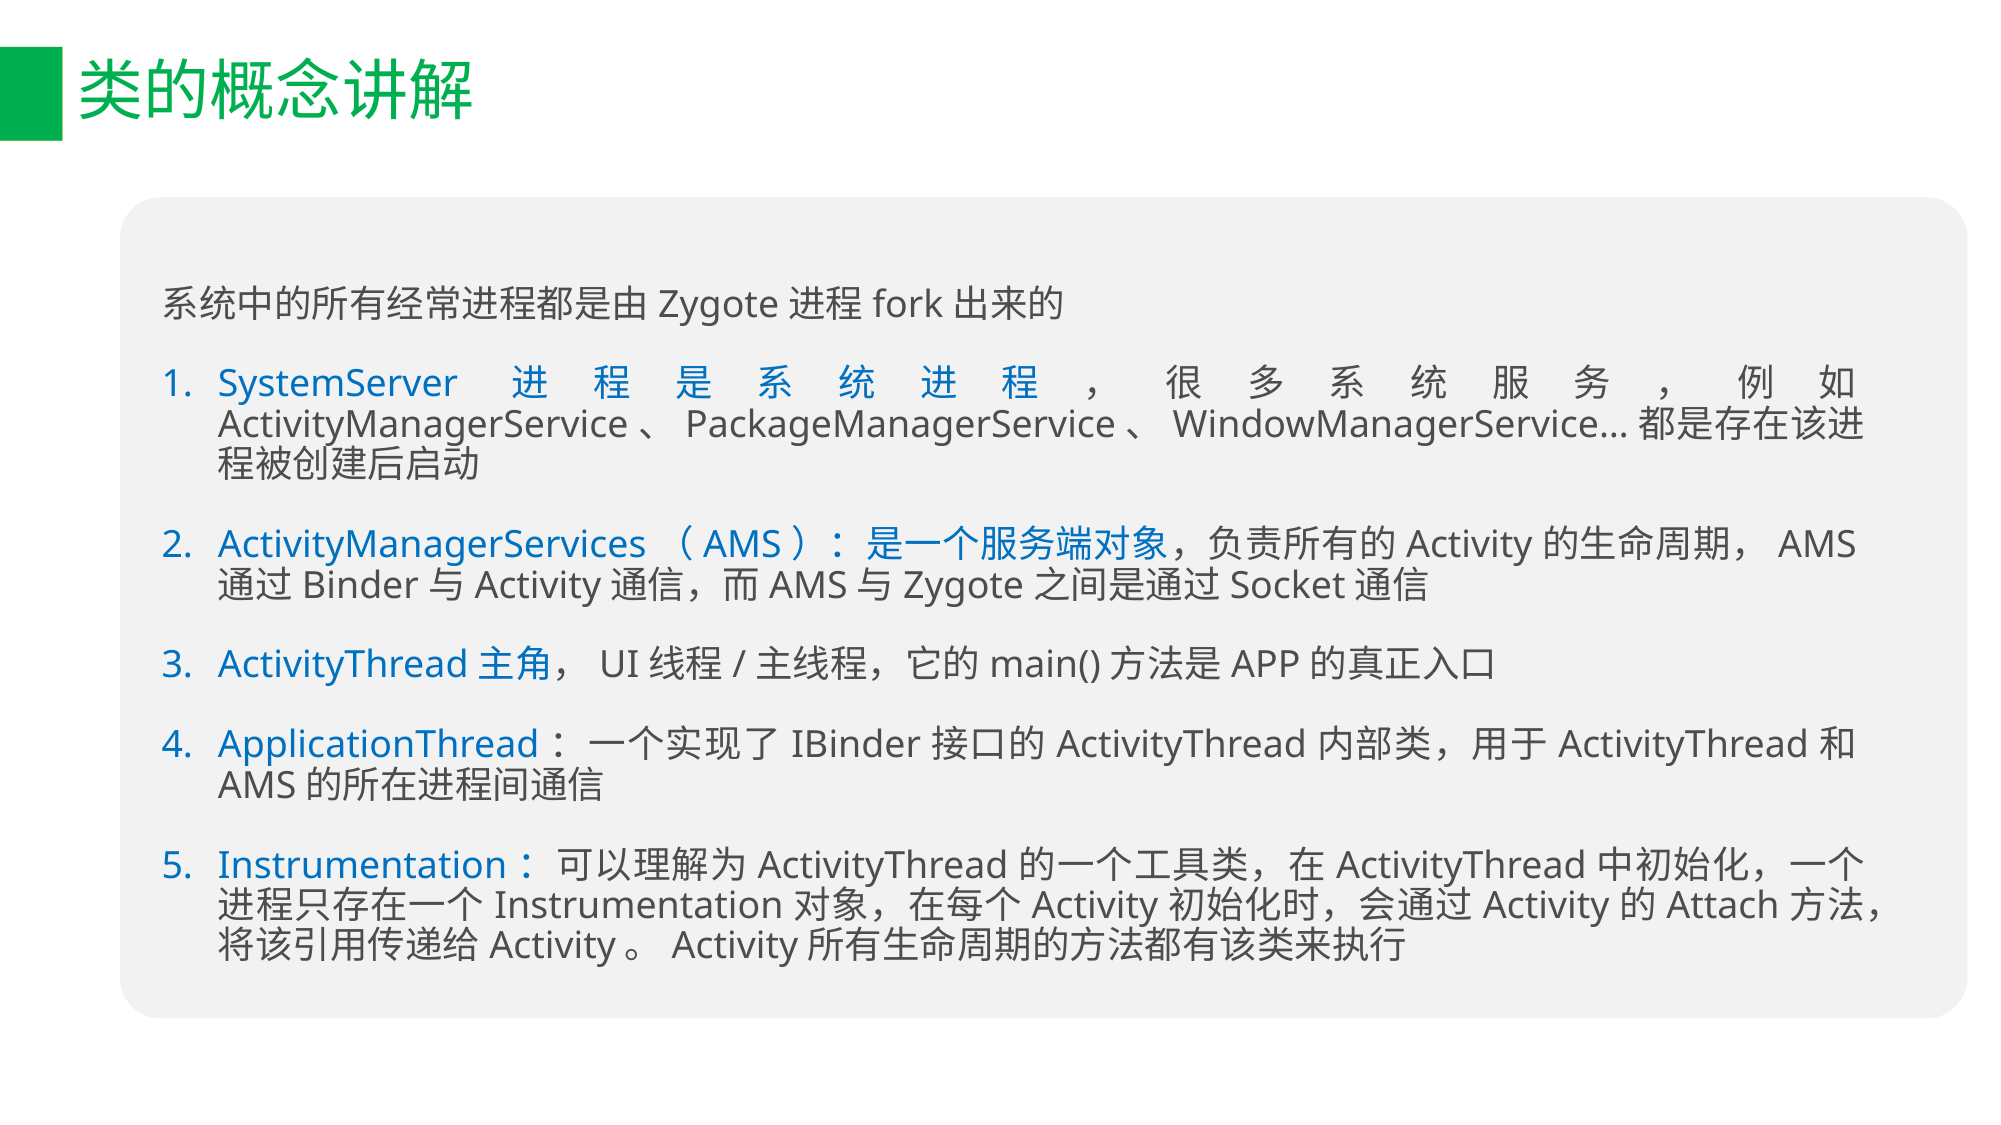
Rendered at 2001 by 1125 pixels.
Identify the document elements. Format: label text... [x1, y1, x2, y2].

text_box 课程小结 [137, 34, 2000, 131]
text_box 系统中的所有经常进程都是由Zygote进程fork出来的 SystemServer进程是系统进程，很多系统服务，例如ActivityManagerService、PackageManagerService、WindowManagerService…都是存在该进程被创建后启动 ActivityManagerServices（AMS）：是一个服务端对象，负责所有的Activity的生命周期，AMS通过Binder与Activity通信，而AMS与Zygote之间是通过Socket通信 ActivityThread主角，UI线程/主线程，它的main()方法是APP的真正入口 ApplicationThread：一个实现了IBinder接口的ActivityThread内部类，用于ActivityThread和AMS的所在进程间通信 Instrumentation：可以理解为ActivityThread的一个工具类，在ActivityThread中初始化，一个进程只存在一个Instrumentation对象，在每个Activity初始化时，会通过Activity的Attach方法，将该引用传递给Activity。Activity所有生命周期的方法都有该类来执行 [146, 277, 1881, 732]
title 类的概念讲解 [62, 45, 1938, 141]
text_box [118, 196, 1969, 1020]
